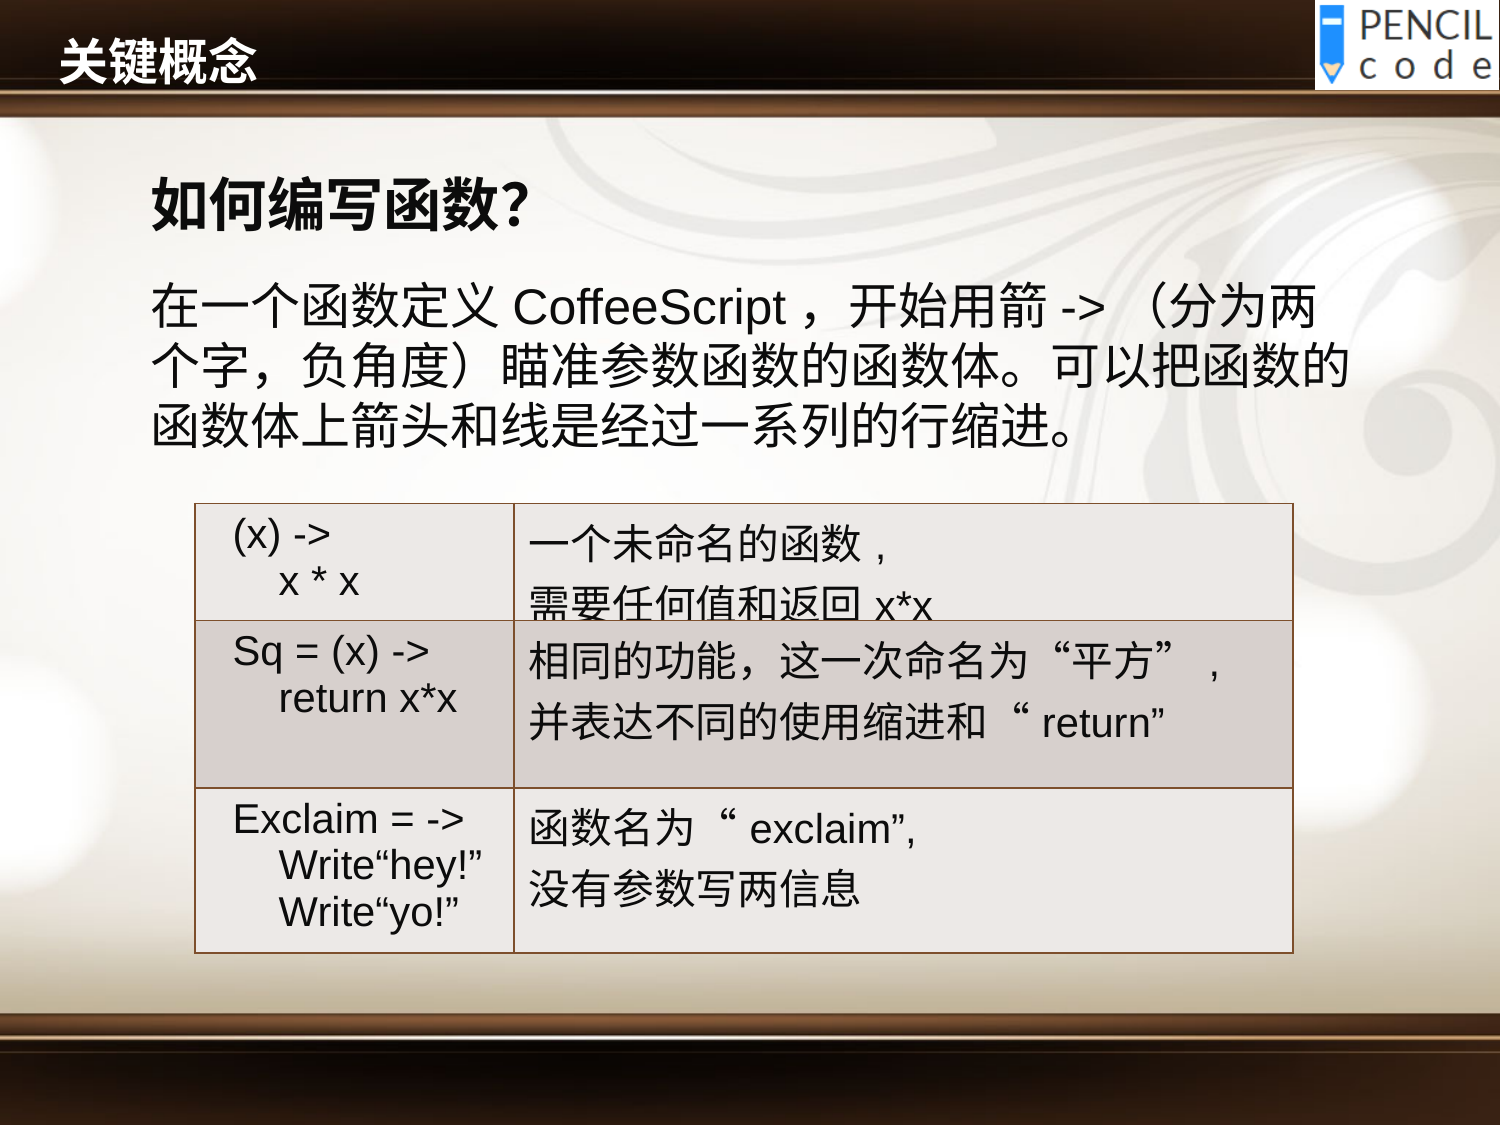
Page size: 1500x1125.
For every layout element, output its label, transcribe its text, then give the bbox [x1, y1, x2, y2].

table_cell Exclaim = -> Write“hey!” Write“yo!” [196, 789, 513, 952]
table_cell 函数名为“exclaim”, 没有参数写两信息 [515, 789, 1292, 952]
table_cell 相同的功能，这一次命名为“平方”, 并表达不同的使用缩进和“return” [515, 621, 1292, 787]
text_box 在一个函数定义CoffeeScript，开始用箭->（分为两个字，负角度）瞄准参数函数的函数体。可以把函数的函数体上箭头和线是经过一系列的行缩进。 [135, 267, 1382, 462]
table_header (x) -> x * x [196, 504, 513, 620]
text_box 如何编写函数？ [135, 160, 585, 246]
table_cell Sq = (x) -> return x*x [196, 621, 513, 787]
picture [0, 0, 1500, 1125]
table_header 一个未命名的函数, 需要任何值和返回x*x [515, 504, 1292, 620]
title 关键概念 [43, 6, 1249, 115]
